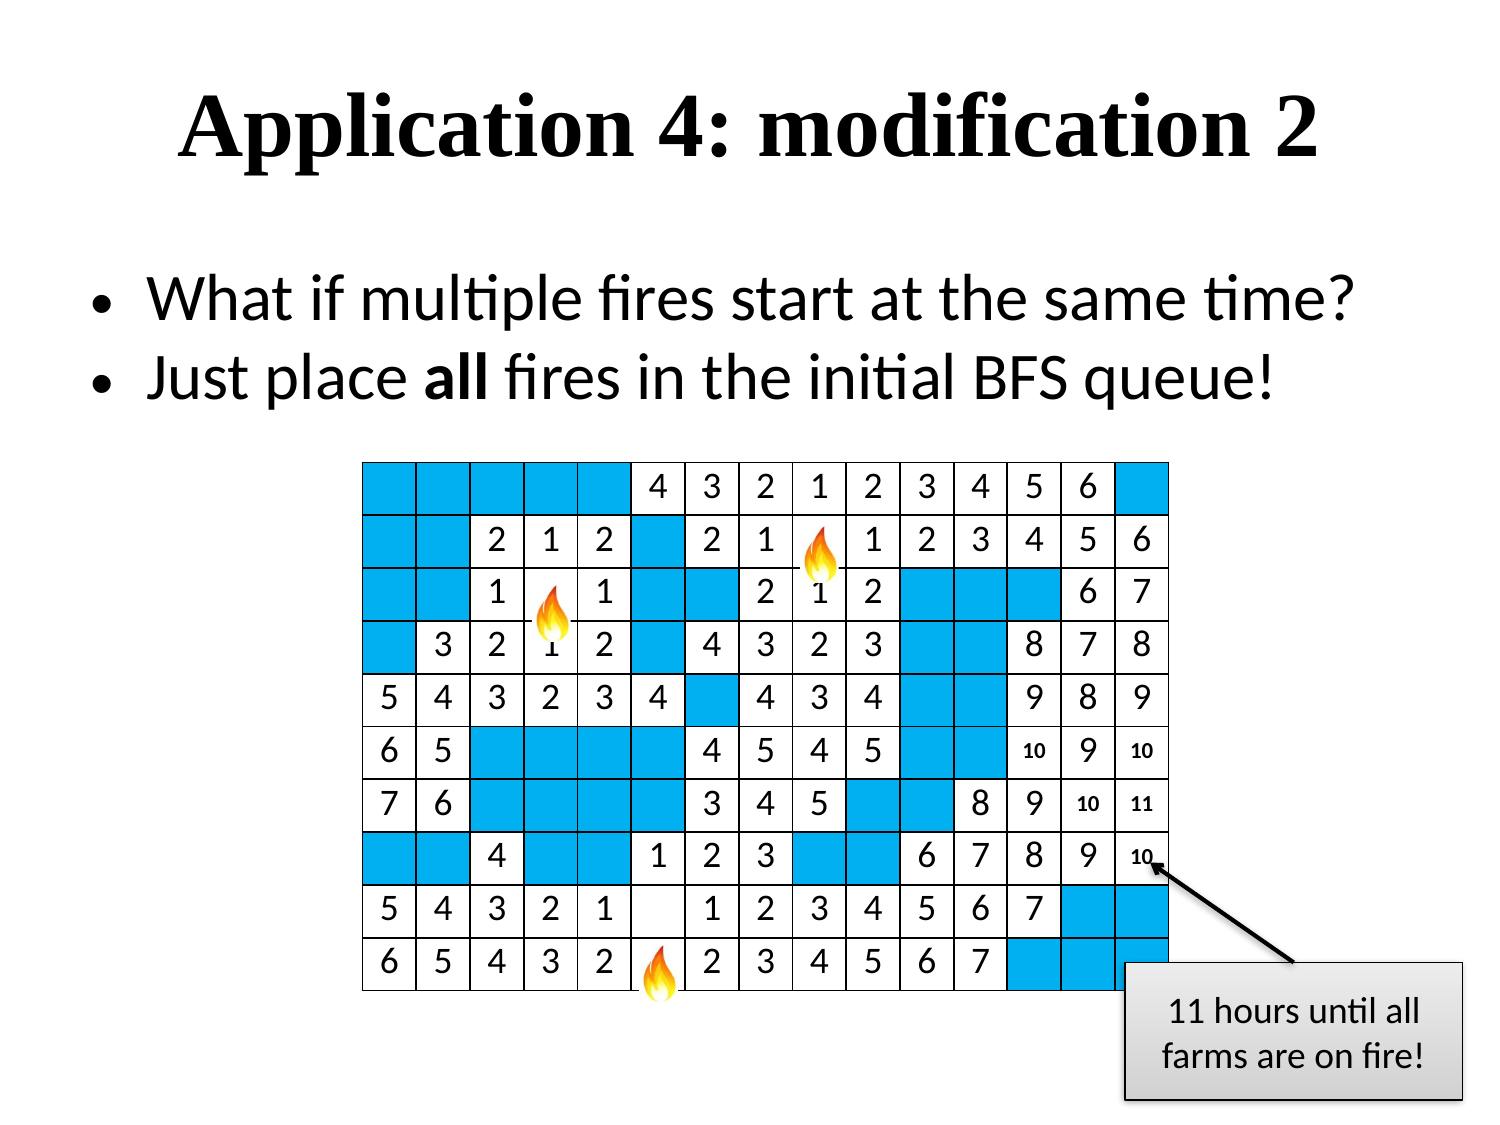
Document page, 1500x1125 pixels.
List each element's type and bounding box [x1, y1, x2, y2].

title [24, 26, 1475, 214]
picture [531, 583, 571, 642]
text_box [74, 262, 1463, 1101]
picture [638, 944, 679, 1002]
picture [799, 525, 839, 583]
